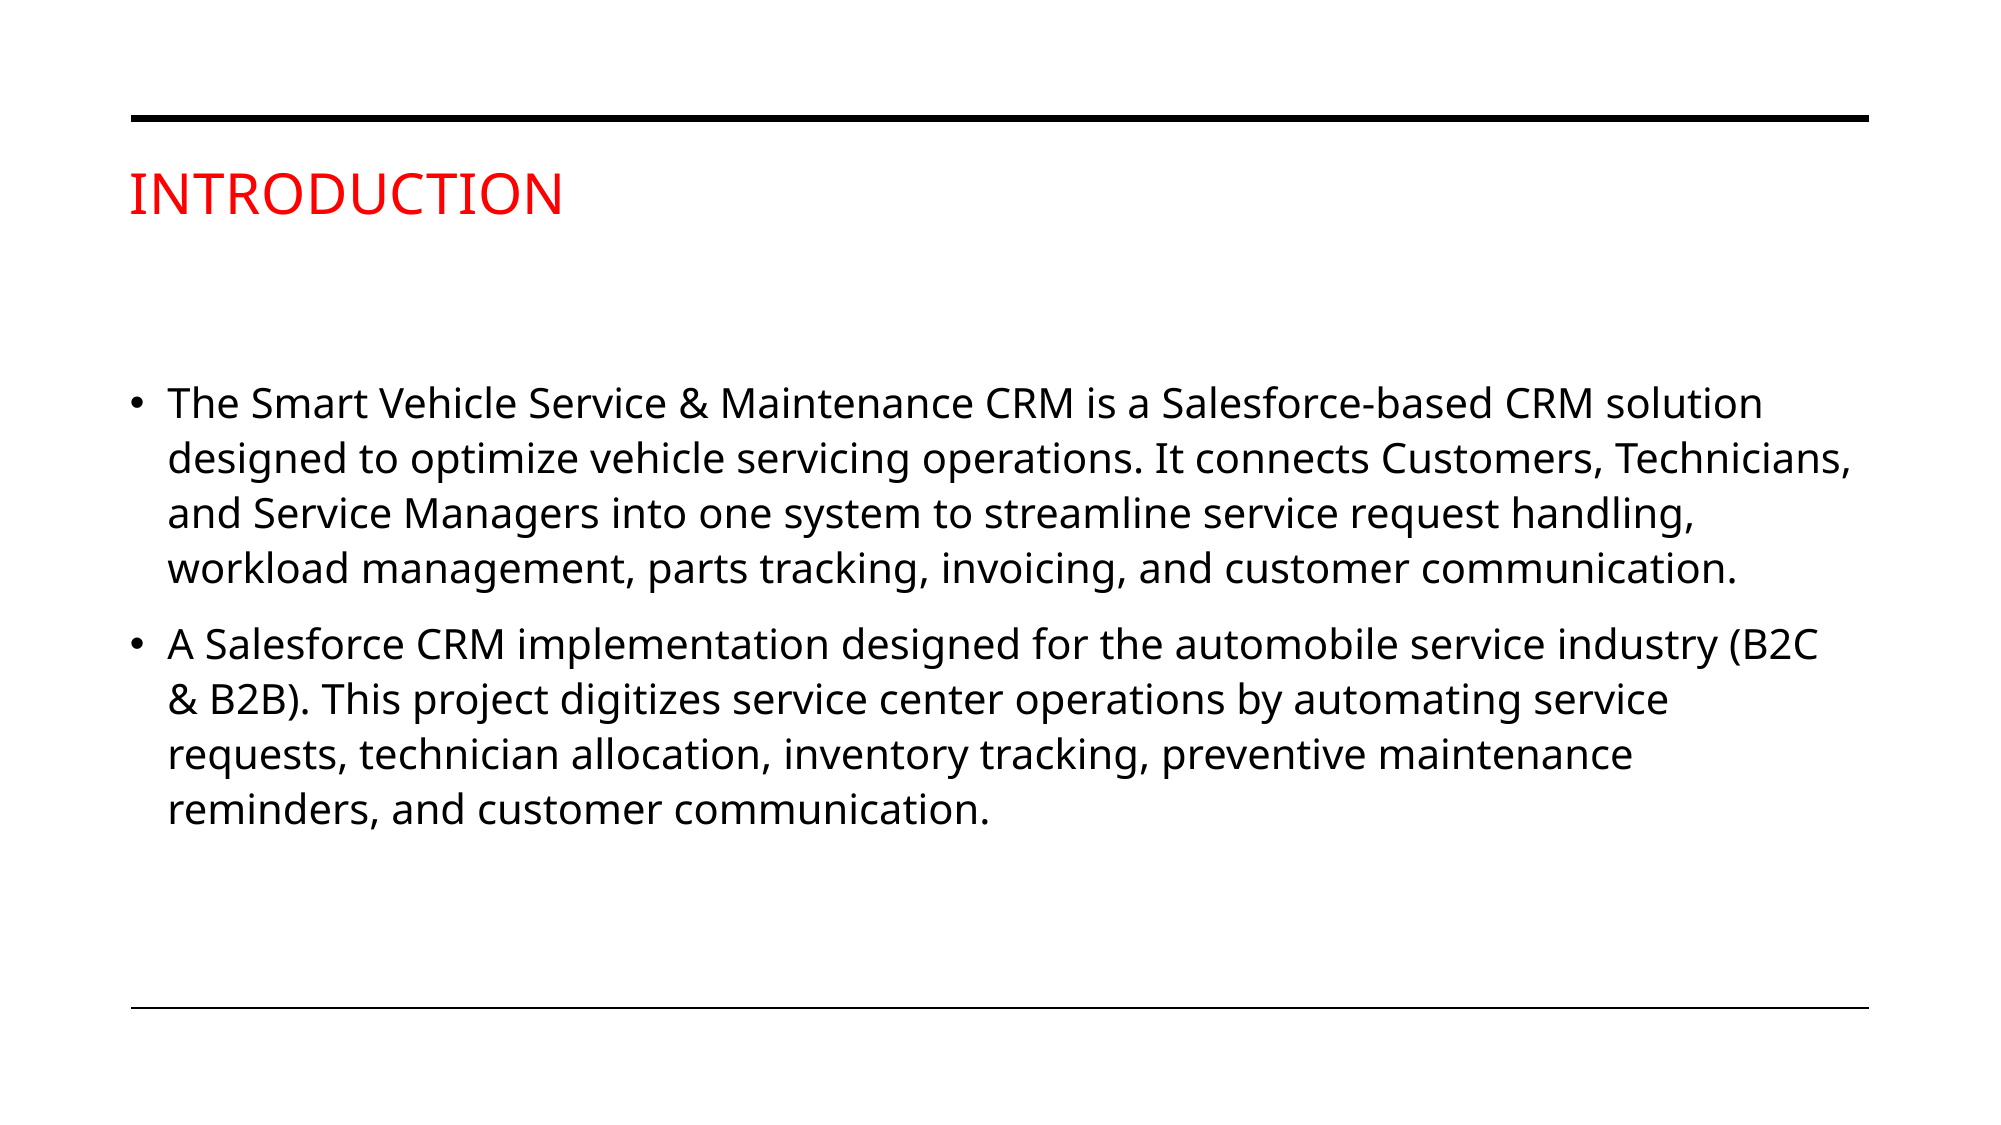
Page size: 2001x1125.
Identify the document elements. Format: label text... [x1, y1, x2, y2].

title Introduction [114, 149, 1869, 302]
list The Smart Vehicle Service & Maintenance CRM is a Salesforce-based CRM solution designed to optimize vehicle servicing operations. It connects Customers, Technicians, and Service Managers into one system to streamline service request handling, workload management, parts tracking, invoicing, and customer communication. A Salesforce CRM implementation designed for the automobile service industry (B2C & B2B). This project digitizes service center operations by automating service requests, technician allocation, inventory tracking, preventive maintenance reminders, and customer communication. [114, 364, 1869, 978]
